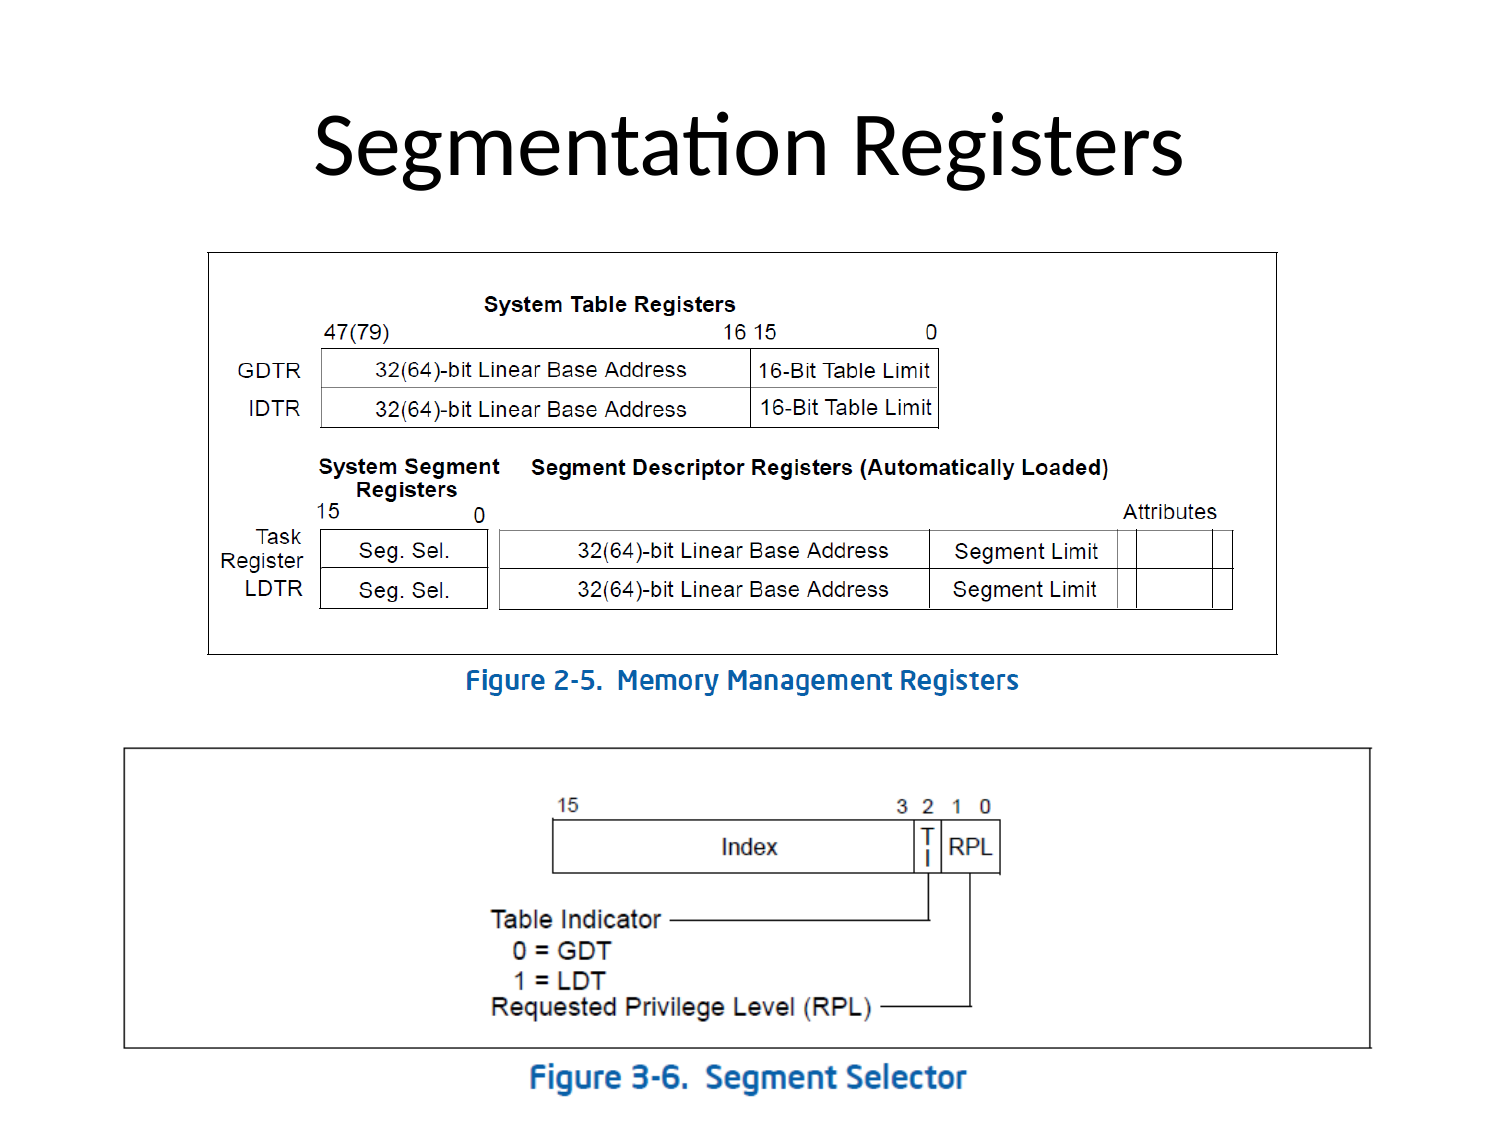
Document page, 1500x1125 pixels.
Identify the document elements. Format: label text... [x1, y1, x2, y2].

title Segmentation Registers [75, 45, 1425, 233]
picture [74, 232, 1431, 1125]
